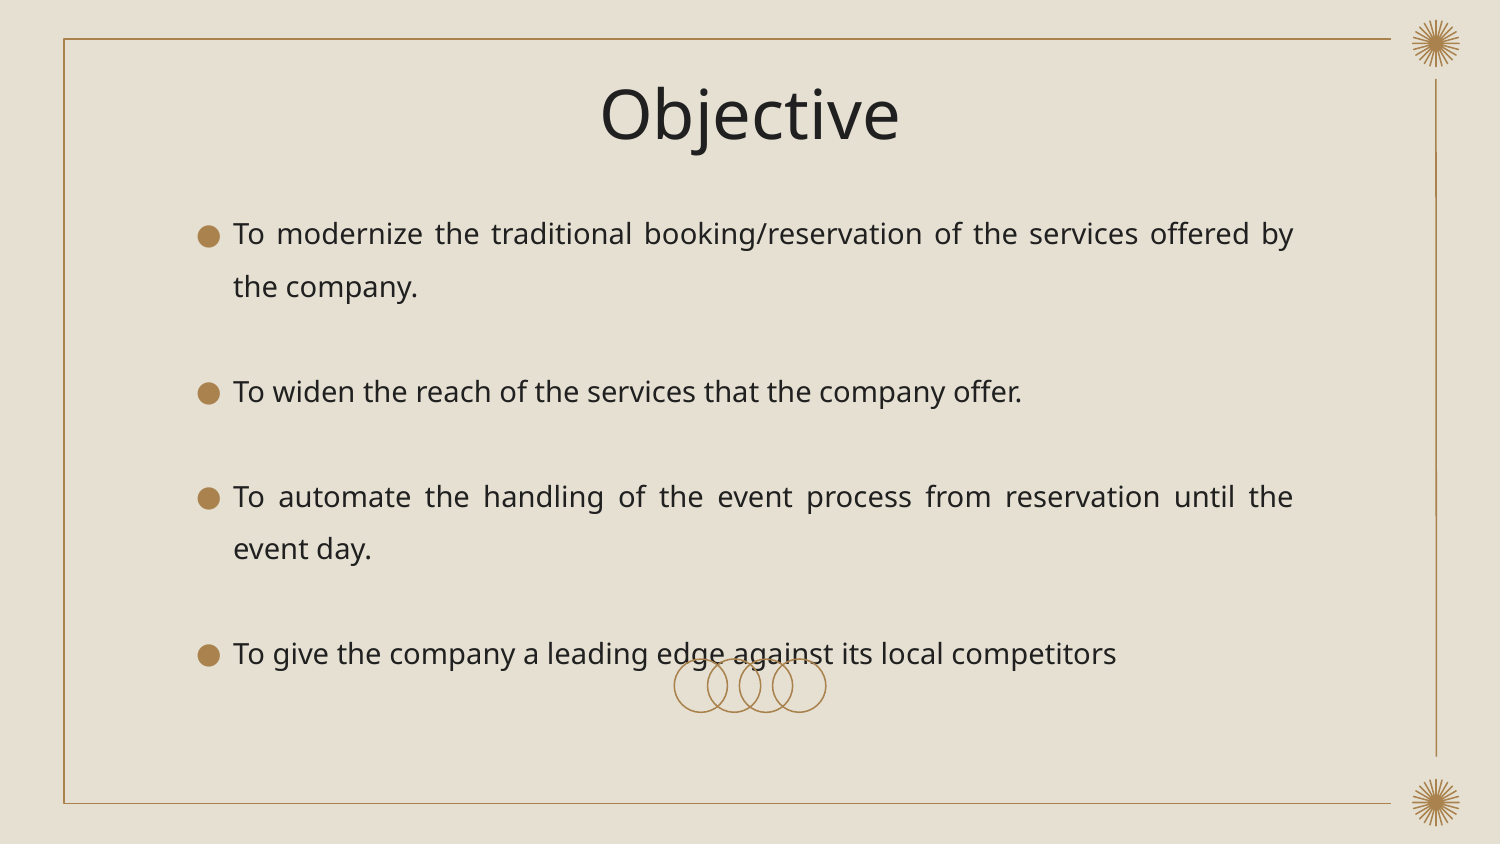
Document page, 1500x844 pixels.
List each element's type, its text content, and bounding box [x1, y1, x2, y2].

list To modernize the traditional booking/reservation of the services offered by the company. To widen the reach of the services that the company offer. To automate the handling of the event process from reservation until the event day. To give the company a leading edge against its local competitors [173, 183, 1310, 657]
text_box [720, 606, 780, 765]
title Objective [118, 75, 1382, 164]
